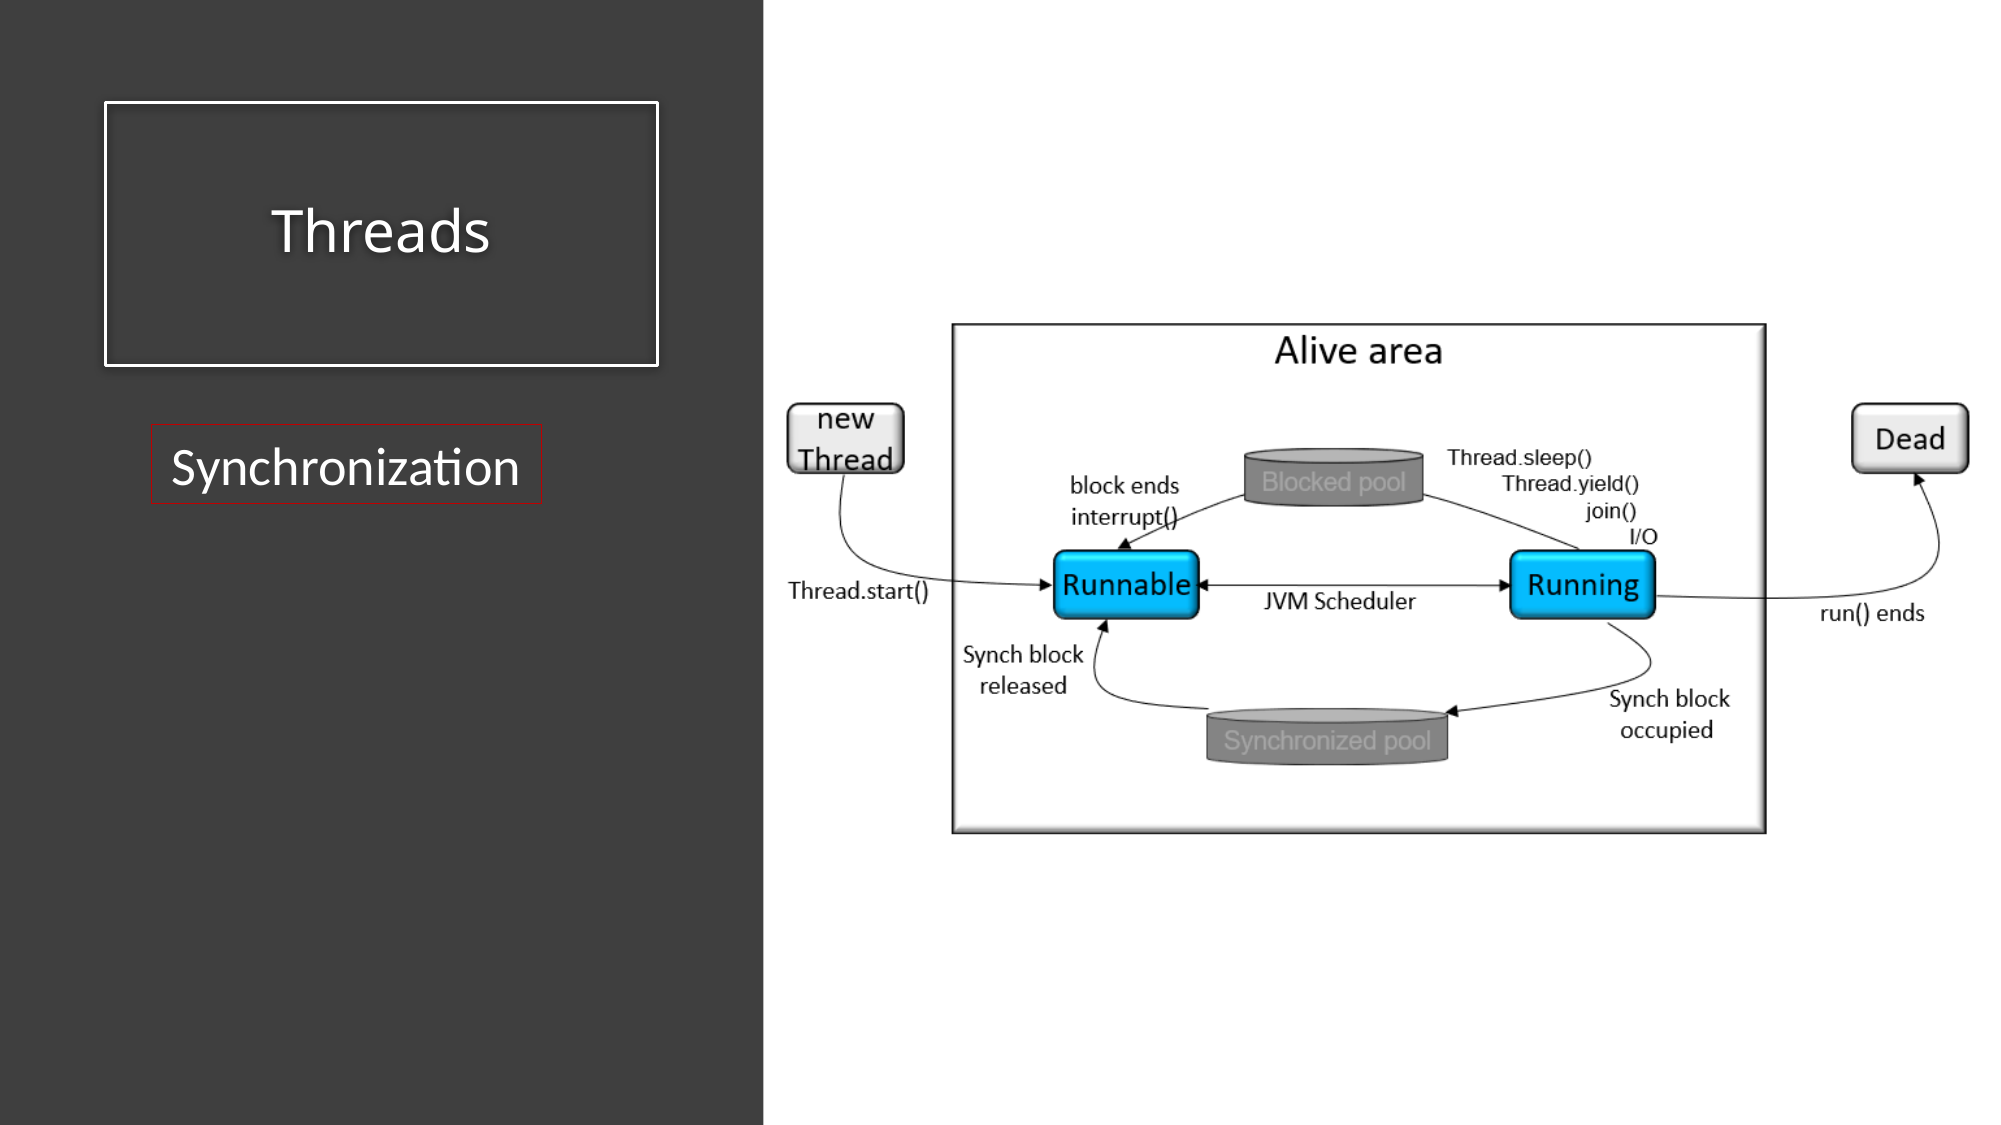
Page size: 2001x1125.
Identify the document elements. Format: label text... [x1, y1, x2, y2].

picture [775, 300, 1980, 846]
title Threads [105, 102, 658, 366]
text_box Synchronization [151, 424, 542, 504]
text_box [0, 0, 764, 1125]
